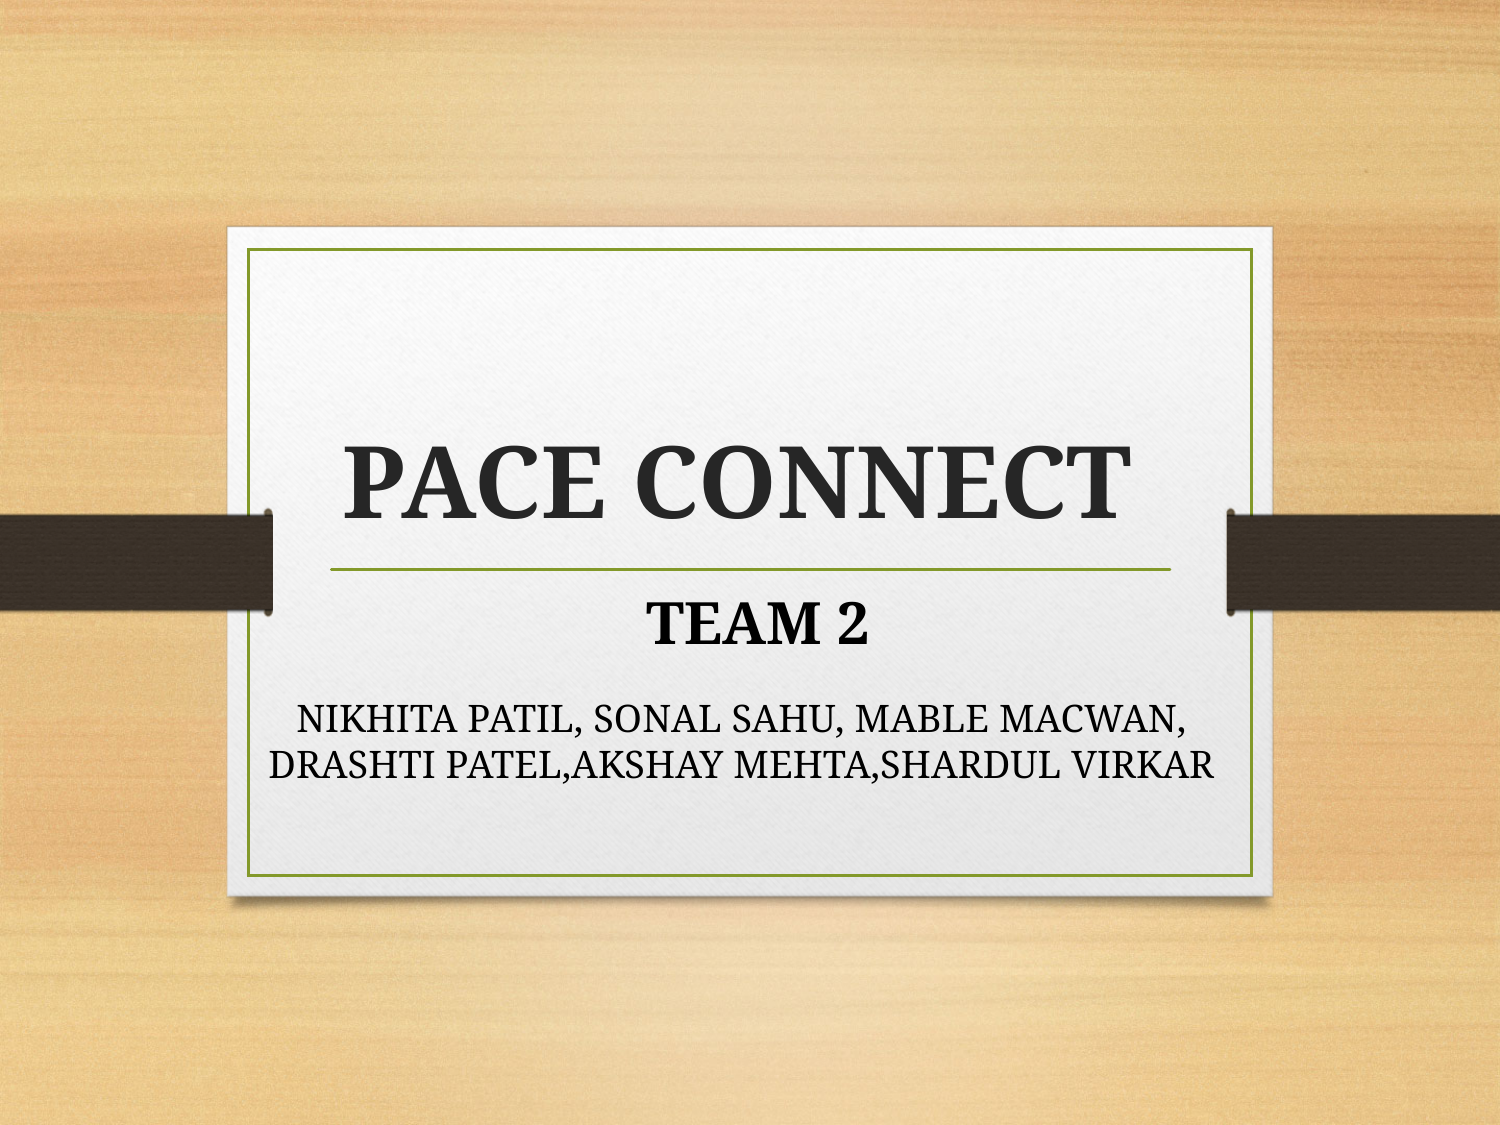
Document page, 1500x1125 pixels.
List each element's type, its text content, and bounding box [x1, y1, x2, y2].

subtitle NIKHITA PATIL, SONAL SAHU, MABLE MACWAN, DRASHTI PATEL,AKSHAY MEHTA,SHARDUL VIRKAR [227, 687, 1257, 796]
title PACE CONNECT [315, 297, 1187, 546]
picture [0, 0, 1500, 1125]
text_box TEAM 2 [243, 579, 1273, 688]
